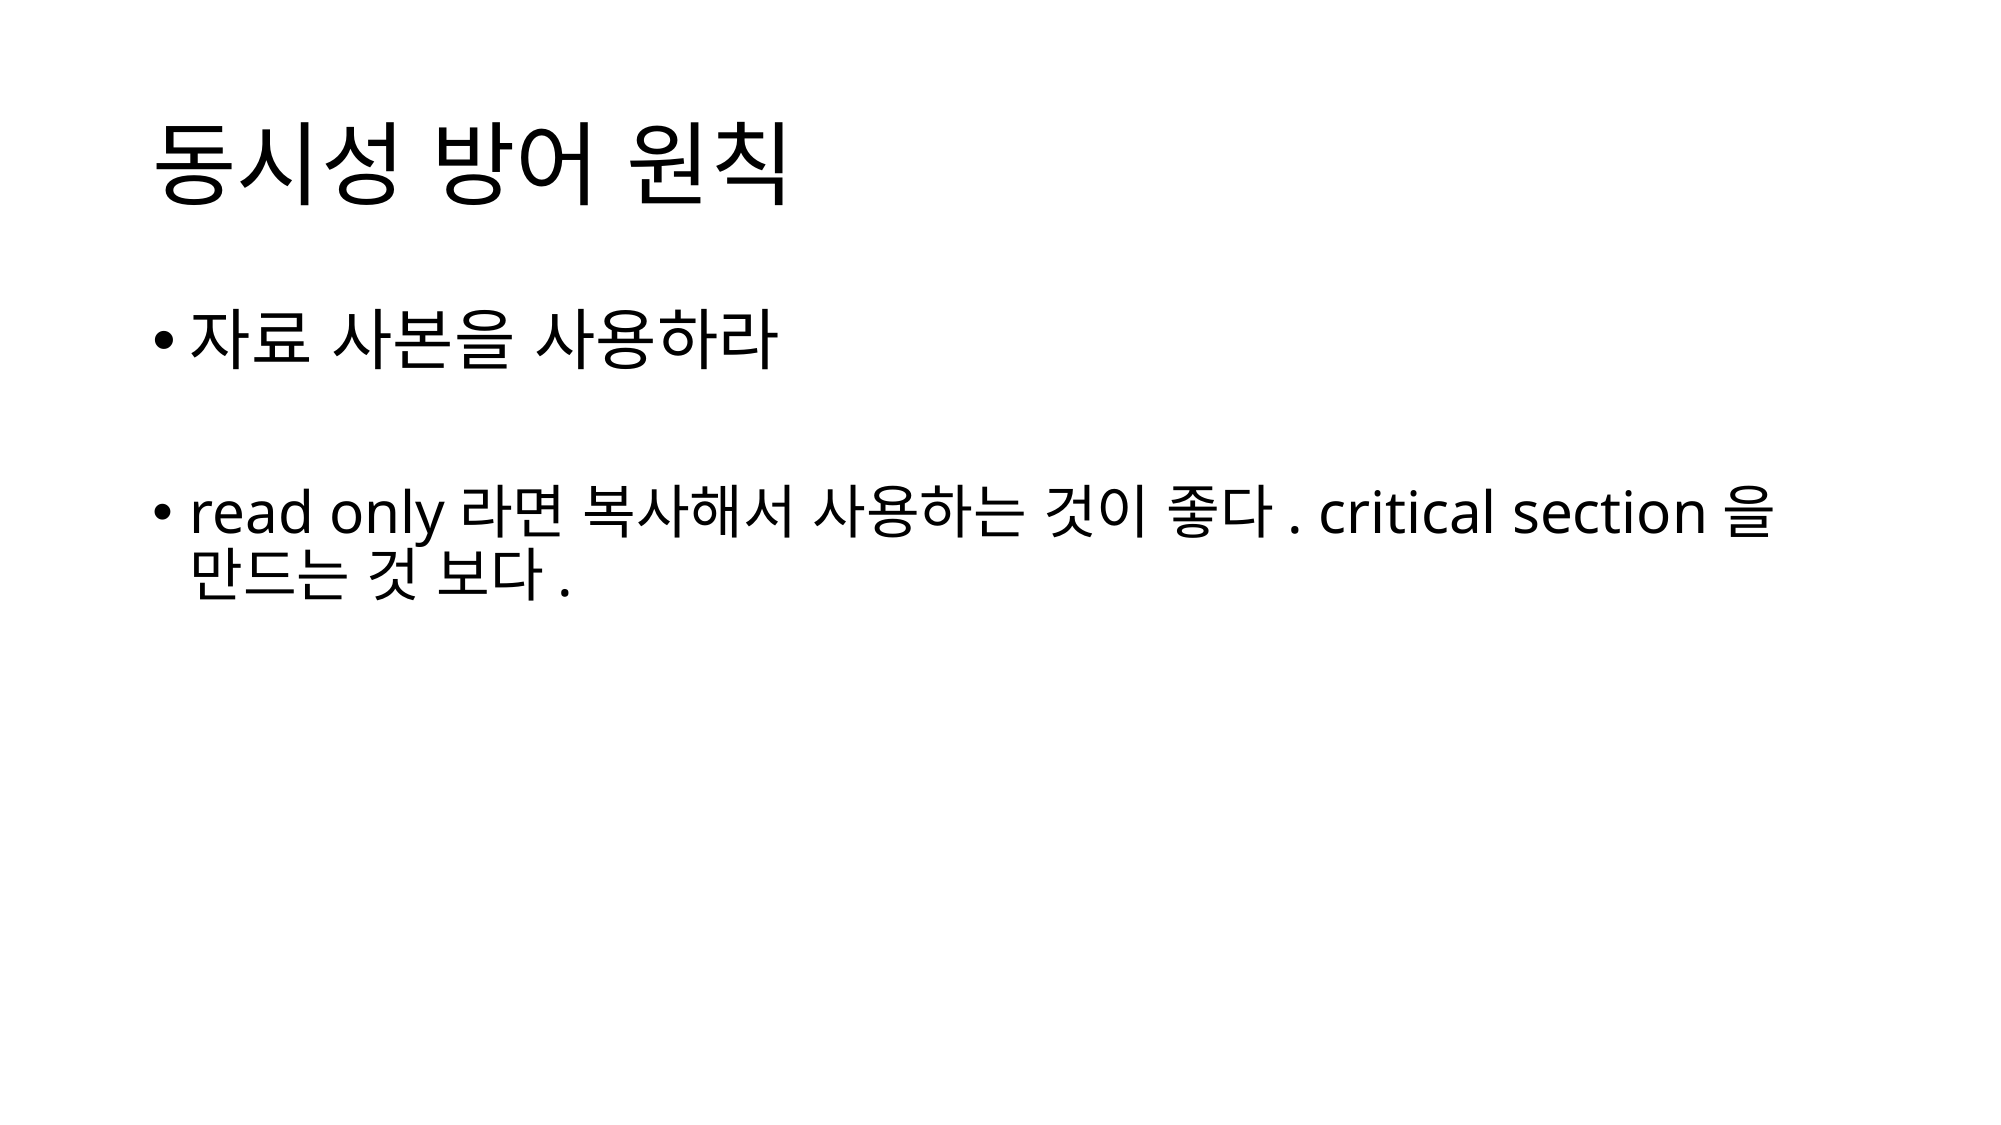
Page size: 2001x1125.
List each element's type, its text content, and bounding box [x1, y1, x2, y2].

list 자료 사본을 사용하라 read only라면 복사해서 사용하는 것이 좋다. critical section을 만드는 것 보다. [137, 299, 1863, 1014]
title 동시성 방어 원칙 [137, 59, 1863, 278]
